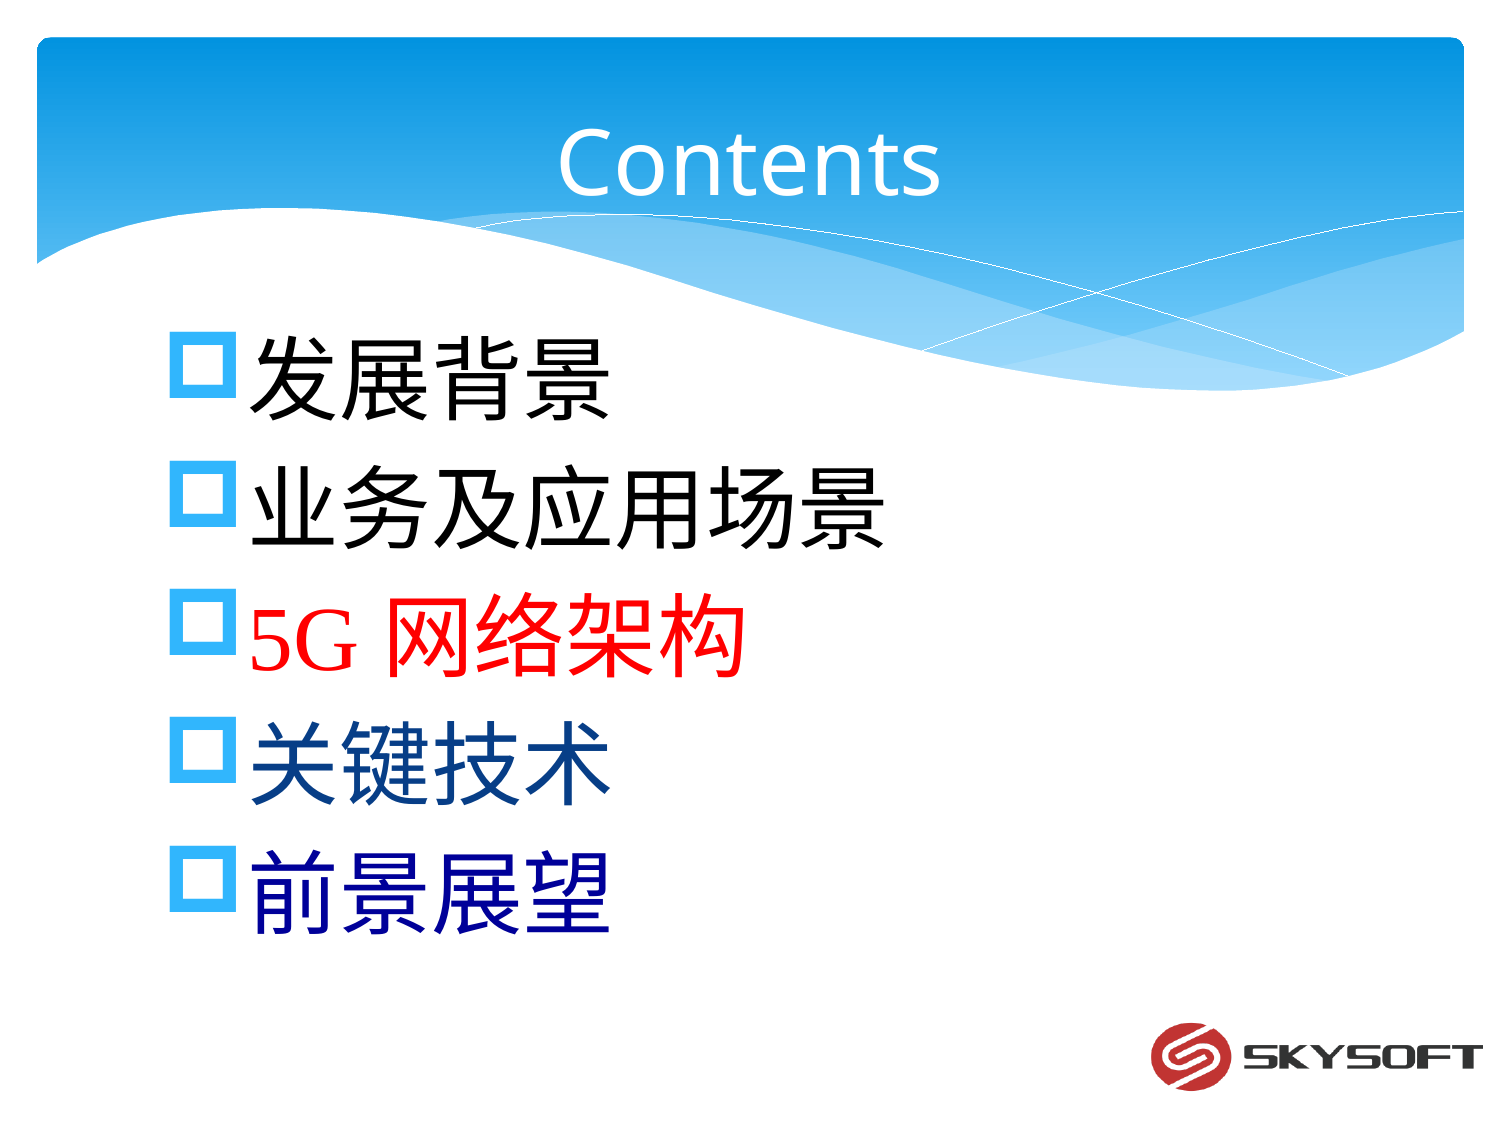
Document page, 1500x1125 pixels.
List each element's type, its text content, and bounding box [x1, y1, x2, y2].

picture [1145, 1021, 1483, 1092]
list 发展背景 业务及应用场景 5G网络架构 关键技术 前景展望 [147, 314, 1363, 1012]
title Contents [75, 55, 1425, 261]
